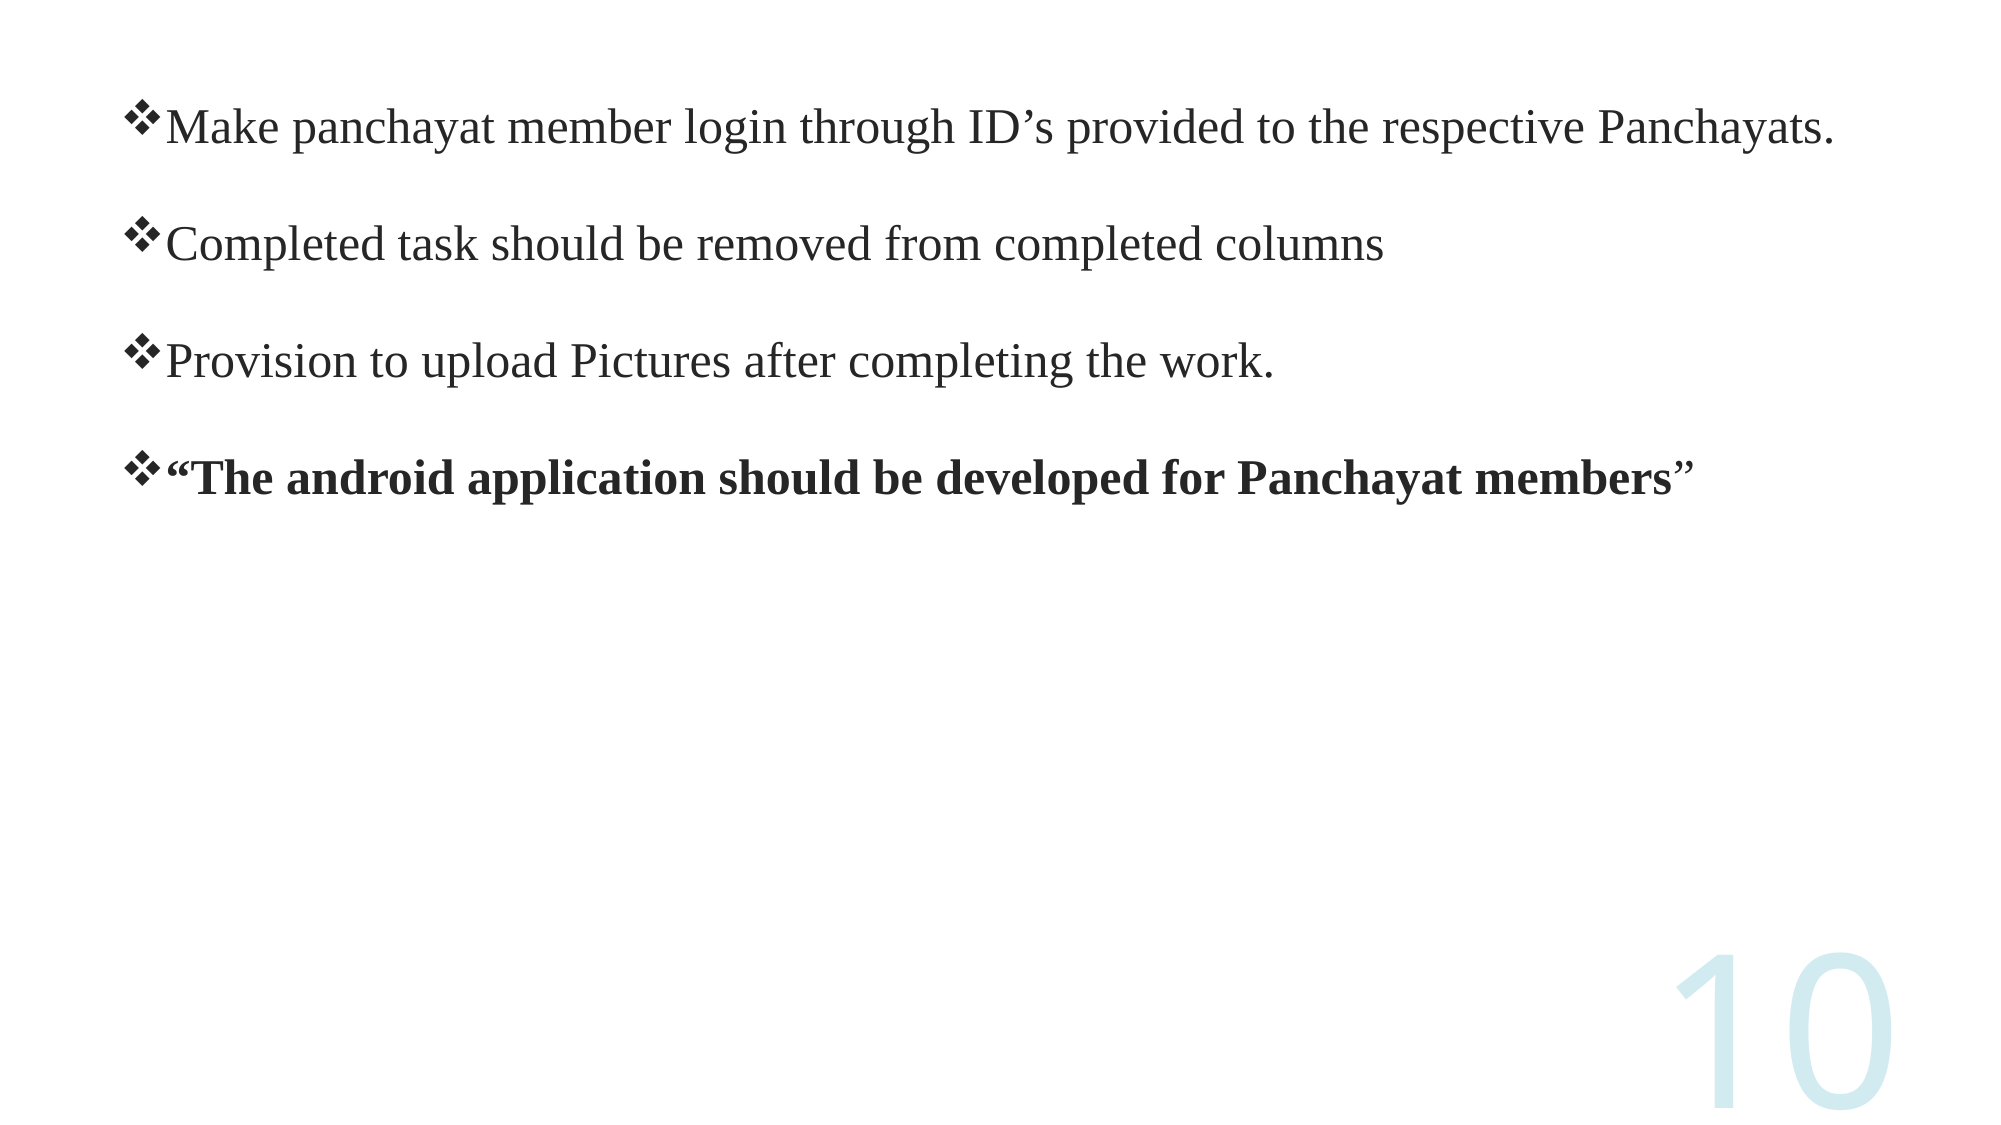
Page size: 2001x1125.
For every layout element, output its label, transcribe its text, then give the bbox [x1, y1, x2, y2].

list Make panchayat member login through ID’s provided to the respective Panchayats. Completed task should be removed from completed columns Provision to upload Pictures after completing the work. “The android application should be developed for Panchayat members” [105, 55, 1948, 1083]
slide_number 10 [1437, 963, 1918, 1125]
